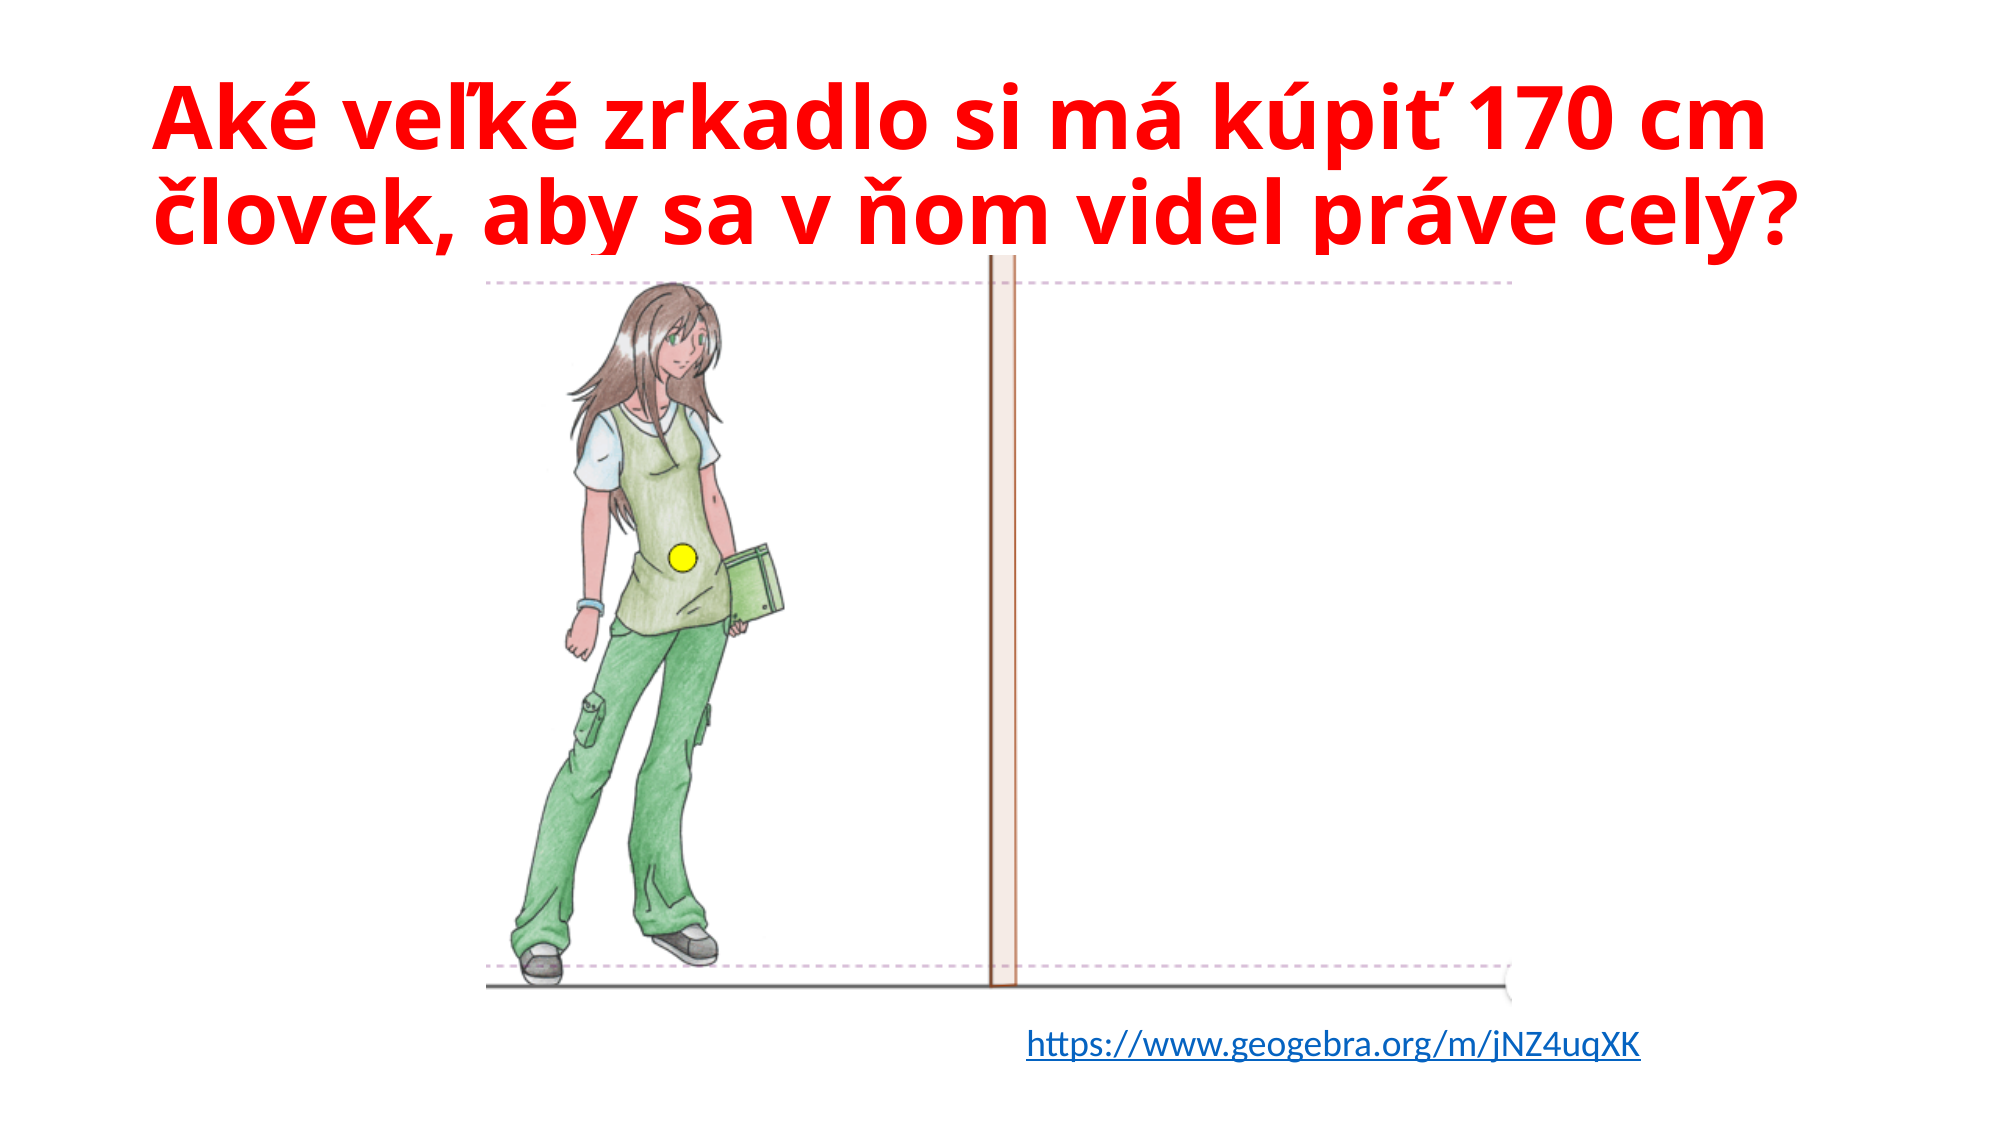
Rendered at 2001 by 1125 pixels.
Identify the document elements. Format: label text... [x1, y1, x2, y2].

title Aké veľké zrkadlo si má kúpiť 170 cm človek, aby sa v ňom videl práve celý? [137, 59, 1863, 278]
text_box https://www.geogebra.org/m/jNZ4uqXK [1011, 1011, 1750, 1117]
picture [486, 255, 1512, 1007]
